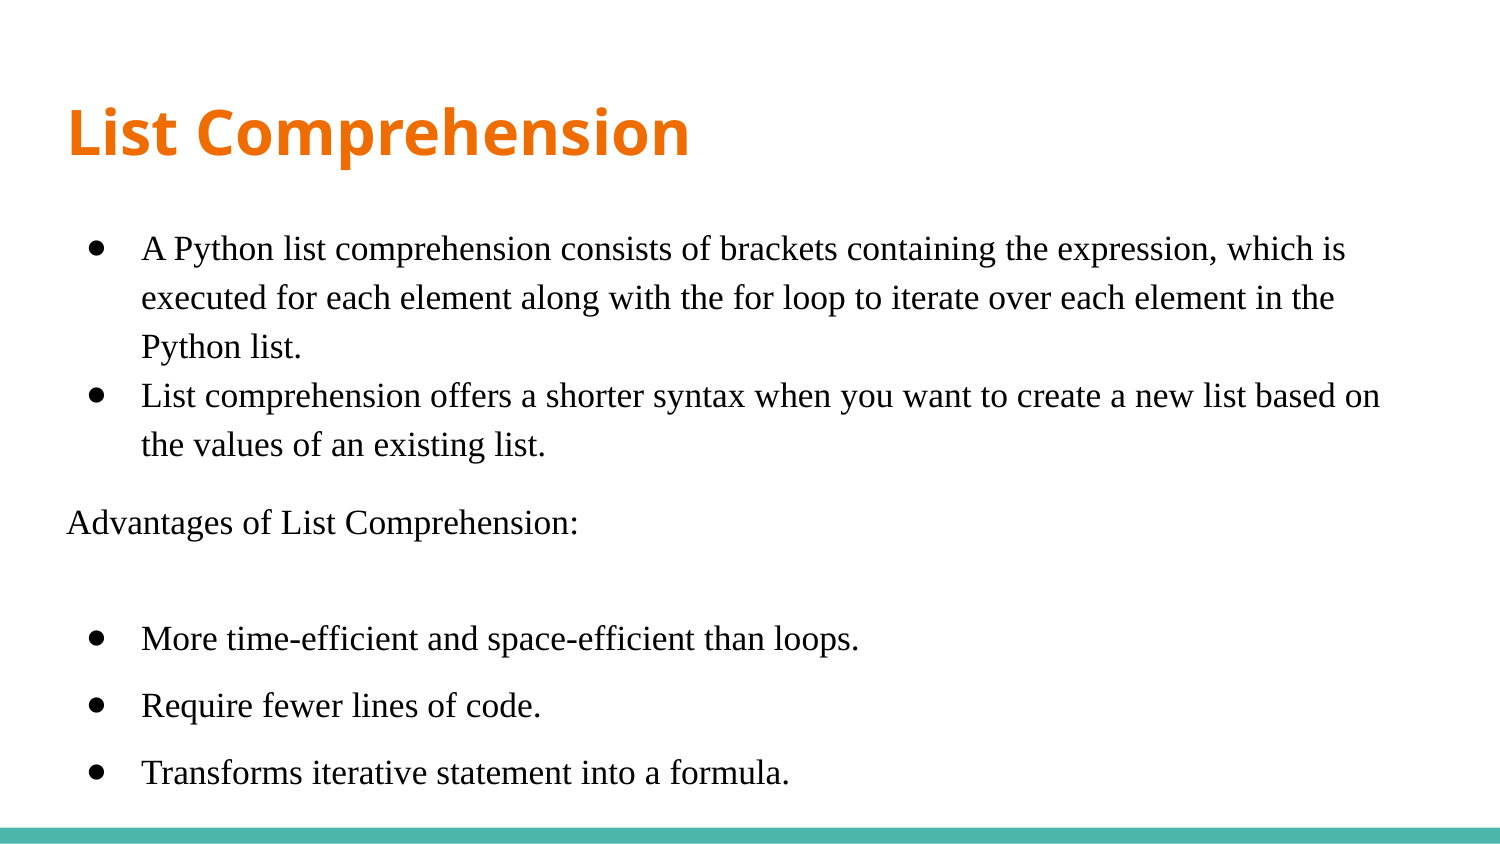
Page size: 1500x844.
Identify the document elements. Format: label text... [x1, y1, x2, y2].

title List Comprehension [51, 72, 1449, 189]
list A Python list comprehension consists of brackets containing the expression, which is executed for each element along with the for loop to iterate over each element in the Python list. List comprehension offers a shorter syntax when you want to create a new list based on the values of an existing list. Advantages of List Comprehension: More time-efficient and space-efficient than loops. Require fewer lines of code. Transforms iterative statement into a formula. [51, 203, 1449, 746]
